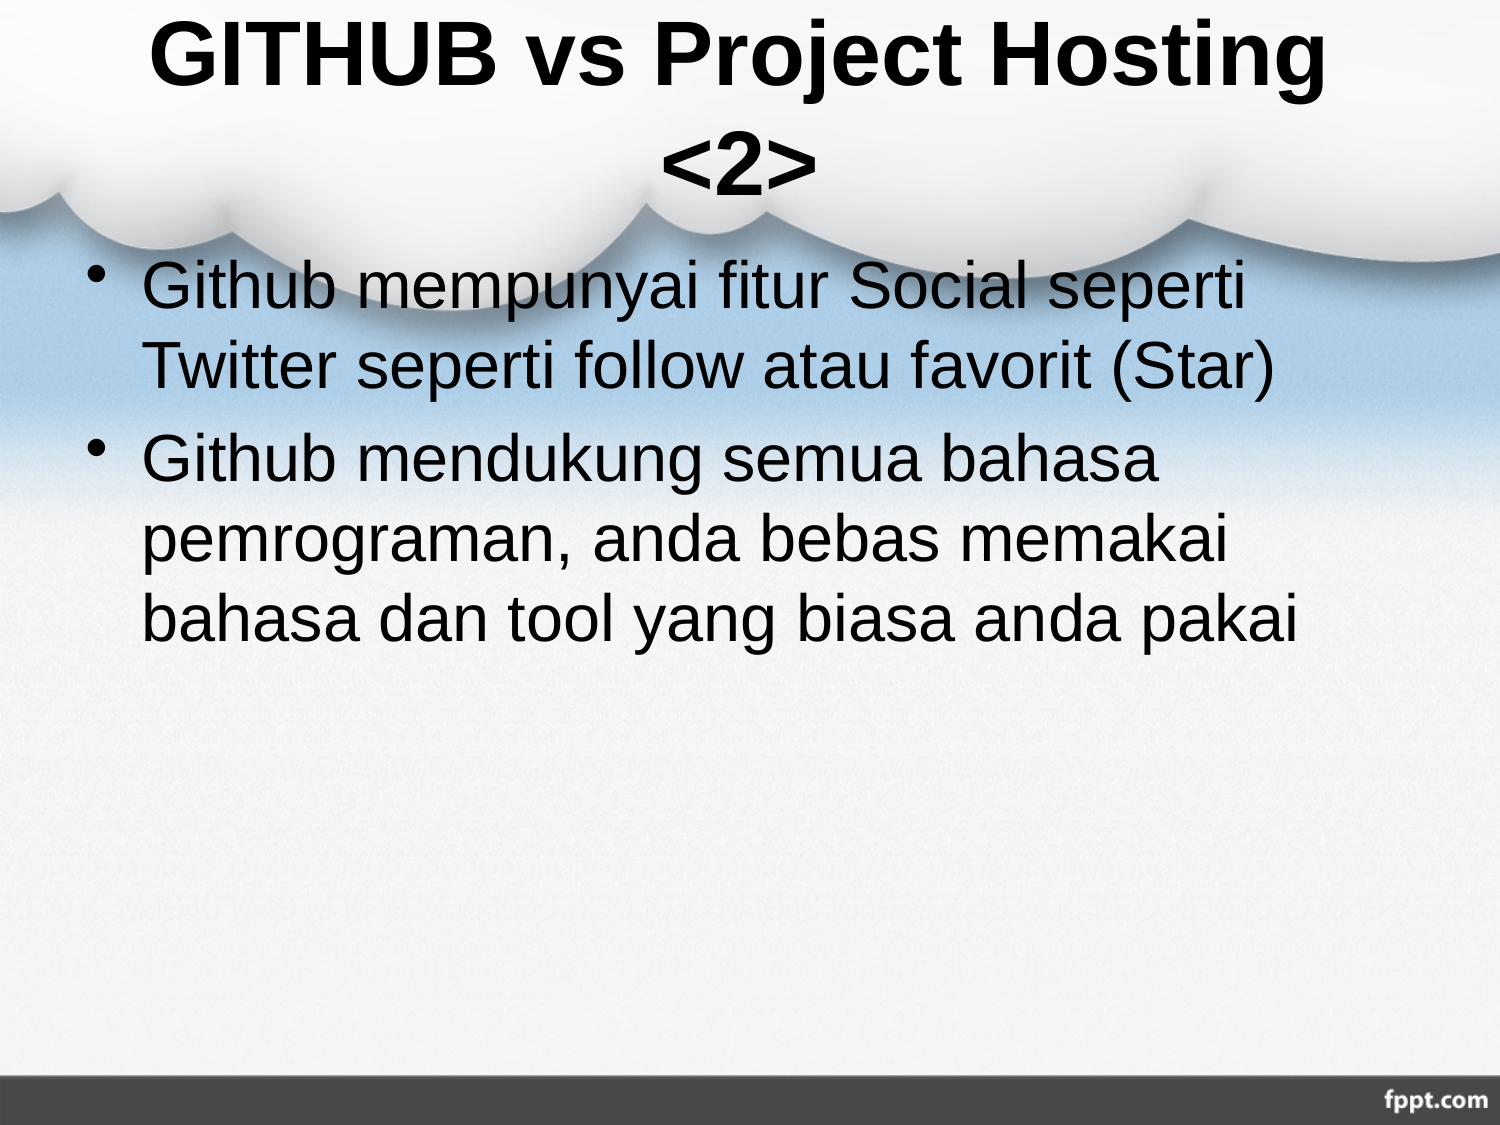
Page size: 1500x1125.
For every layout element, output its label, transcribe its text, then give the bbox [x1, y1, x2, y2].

list Github mempunyai fitur Social seperti Twitter seperti follow atau favorit (Star) Github mendukung semua bahasa pemrograman, anda bebas memakai bahasa dan tool yang biasa anda pakai [70, 234, 1421, 978]
picture [0, 0, 1500, 1125]
title GITHUB vs Project Hosting <2> [64, 23, 1416, 185]
